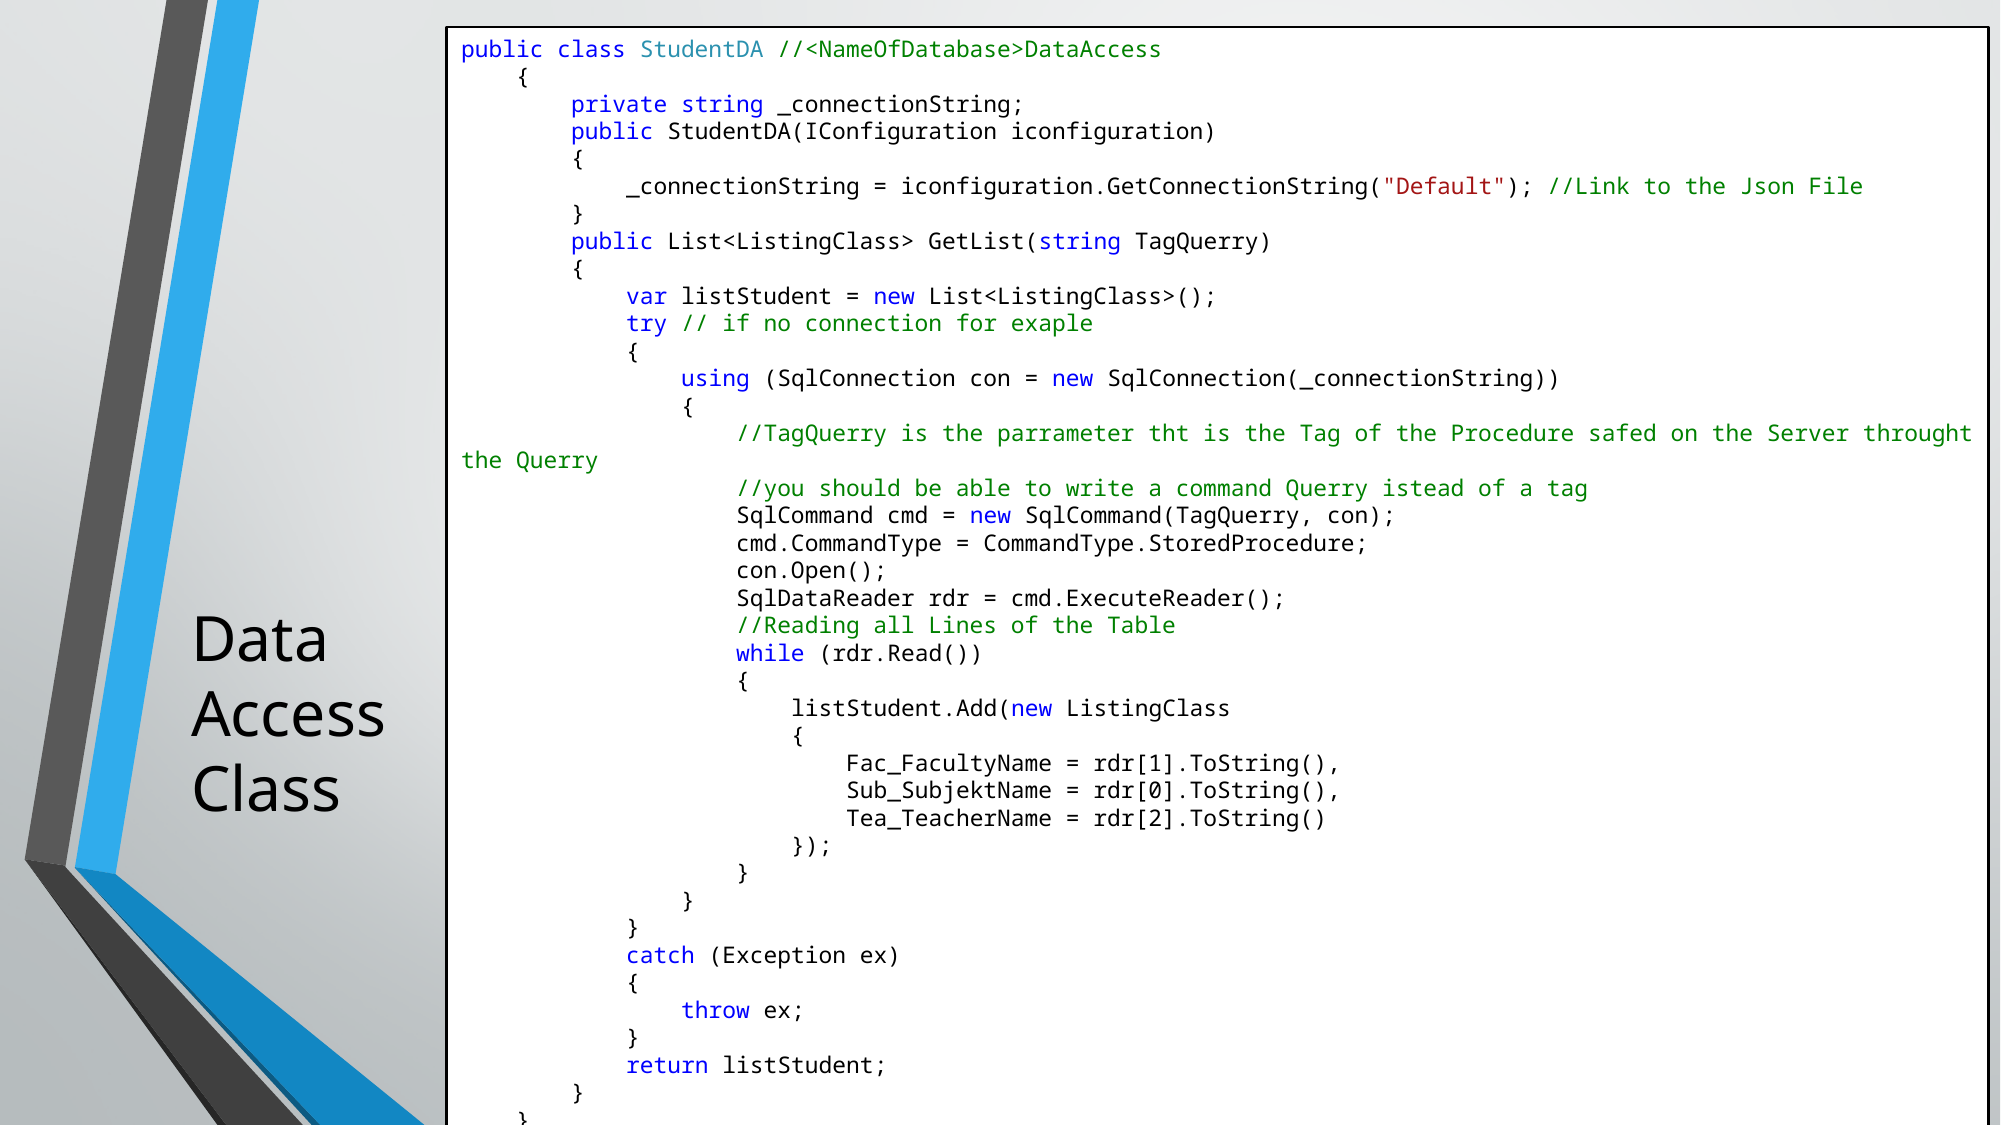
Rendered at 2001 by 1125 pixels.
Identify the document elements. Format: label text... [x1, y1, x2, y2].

text_box Data Access Class [176, 591, 419, 876]
text_box public class StudentDA //<NameOfDatabase>DataAccess { private string _connectionString; public StudentDA(IConfiguration iconfiguration) { _connectionString = iconfiguration.GetConnectionString("Default"); //Link to the Json File } public List<ListingClass> GetList(string TagQuerry) { var listStudent = new List<ListingClass>(); try // if no connection for exaple { using (SqlConnection con = new SqlConnection(_connectionString)) { //TagQuerry is the parrameter tht is the Tag of the Procedure safed on the Server throught the Querry //you should be able to write a command Querry istead of a tag SqlCommand cmd = new SqlCommand(TagQuerry, con); cmd.CommandType = CommandType.StoredProcedure; con.Open(); SqlDataReader rdr = cmd.ExecuteReader(); //Reading all Lines of the Table while (rdr.Read()) { listStudent.Add(new ListingClass { Fac_FacultyName = rdr[1].ToString(), Sub_SubjektName = rdr[0].ToString(), Tea_TeacherName = rdr[2].ToString() }); } } } catch (Exception ex) { throw ex; } return listStudent; } } [445, 26, 1990, 1125]
